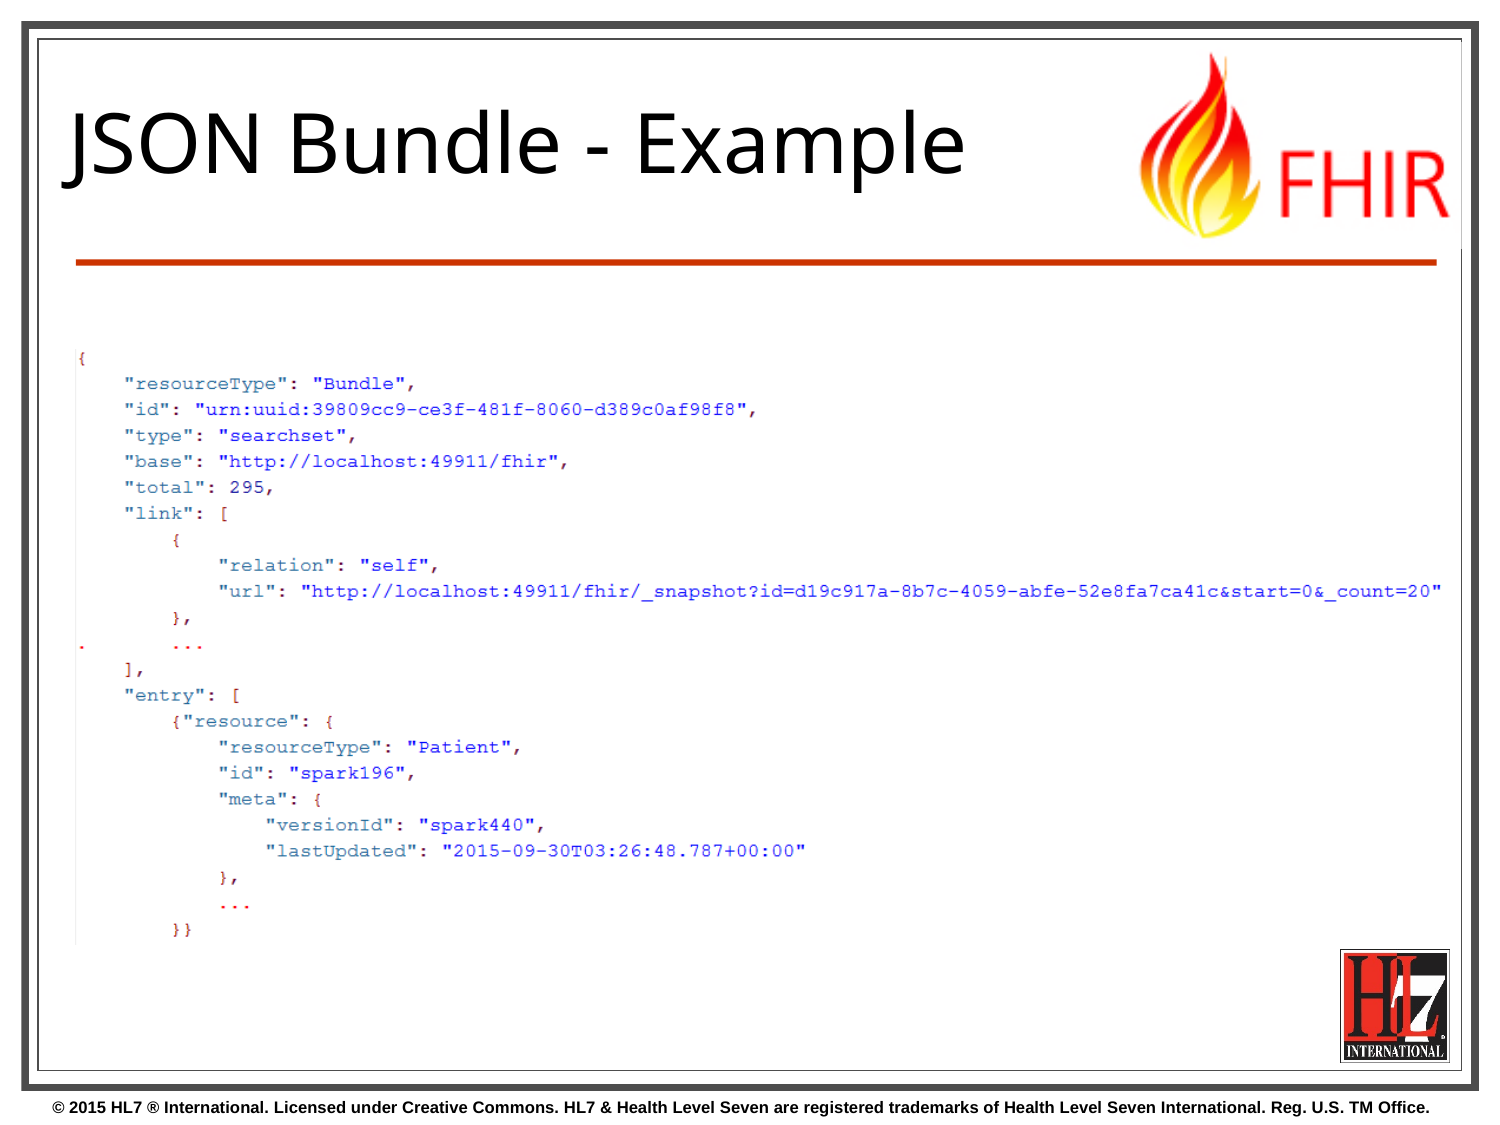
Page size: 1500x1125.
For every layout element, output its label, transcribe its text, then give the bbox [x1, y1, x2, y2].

picture [1340, 949, 1450, 1063]
title JSON Bundle - Example [53, 54, 1128, 244]
picture [74, 349, 1446, 945]
picture [1128, 42, 1462, 249]
